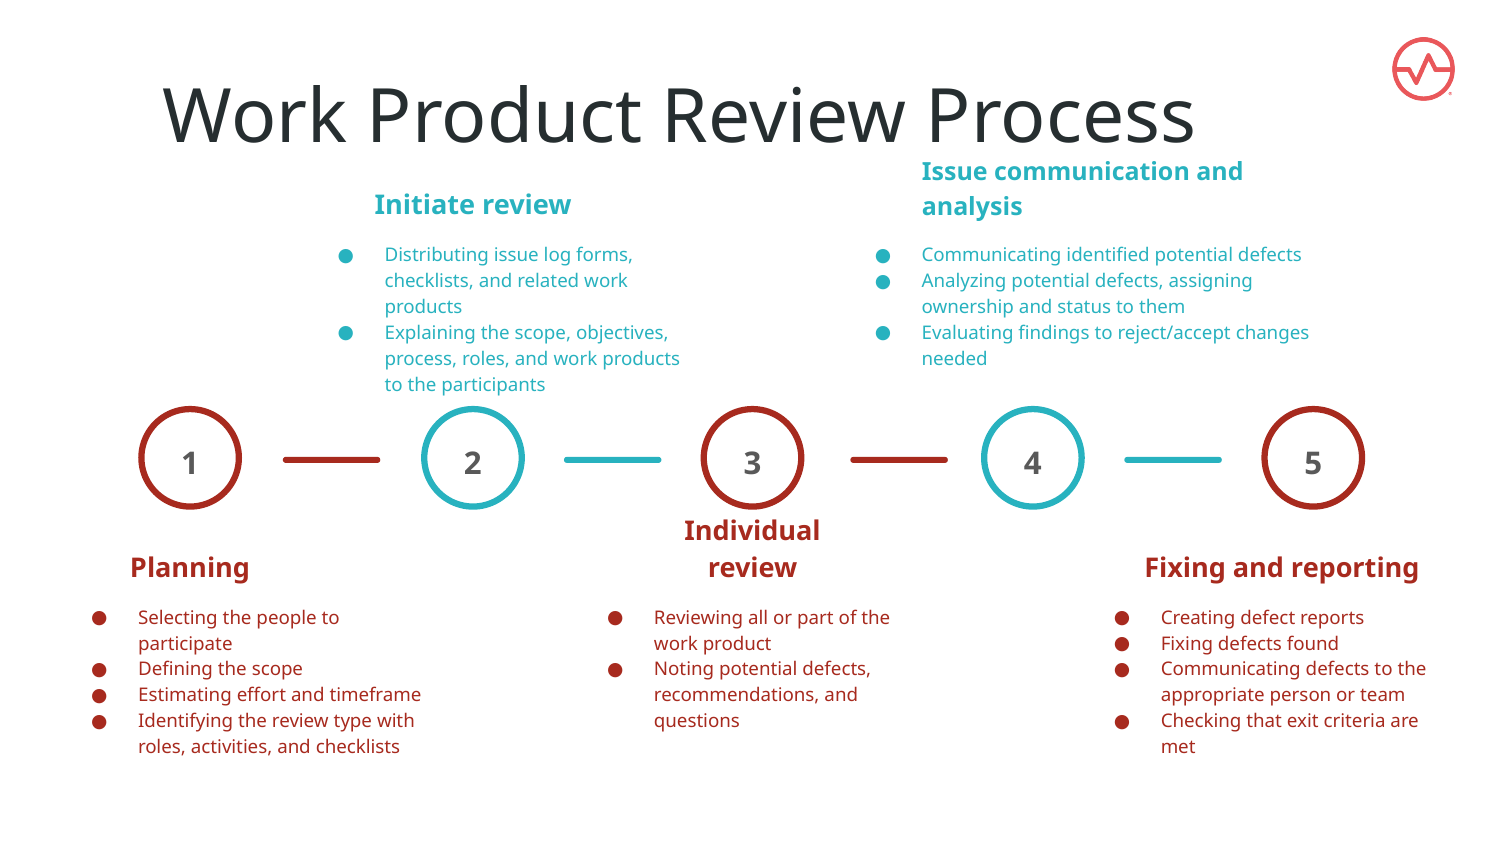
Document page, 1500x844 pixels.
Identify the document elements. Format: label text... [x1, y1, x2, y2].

text_box Creating defect reports Fixing defects found Communicating defects to the appropriate person or team Checking that exit criteria are met [1070, 586, 1455, 770]
text_box [850, 456, 948, 463]
text_box Reviewing all or part of the work product Noting potential defects, recommendations, and questions [563, 586, 948, 770]
text_box [1280, 409, 1347, 422]
text_box 5 [1277, 422, 1350, 476]
text_box [719, 409, 786, 422]
text_box 2 [437, 422, 509, 476]
text_box [141, 424, 239, 507]
picture [1391, 37, 1455, 101]
text_box 4 [997, 422, 1069, 476]
text_box [984, 424, 1082, 507]
text_box 1 [154, 422, 226, 476]
text_box Initiate review [346, 161, 599, 224]
text_box Distributing issue log forms, checklists, and related work products Explaining the scope, objectives, process, roles, and work products to the participants [294, 224, 712, 382]
text_box [282, 456, 381, 463]
text_box [1264, 425, 1363, 507]
text_box Work Product Review Process [147, 40, 1346, 198]
text_box [424, 424, 522, 507]
text_box [439, 409, 507, 422]
text_box [1124, 456, 1222, 463]
text_box Communicating identified potential defects Analyzing potential defects, assigning ownership and status to them Evaluating findings to reject/accept changes needed [831, 224, 1325, 382]
text_box 3 [716, 422, 789, 476]
text_box [999, 409, 1066, 422]
text_box [703, 425, 802, 507]
text_box [157, 409, 224, 422]
text_box Individual review [626, 524, 879, 586]
text_box Planning [60, 524, 320, 586]
text_box Selecting the people to participate Defining the scope Estimating effort and timeframe Identifying the review type with roles, activities, and checklists [48, 586, 442, 770]
text_box Fixing and reporting [1124, 524, 1440, 586]
text_box Issue communication and analysis [906, 161, 1337, 236]
text_box [563, 456, 662, 463]
